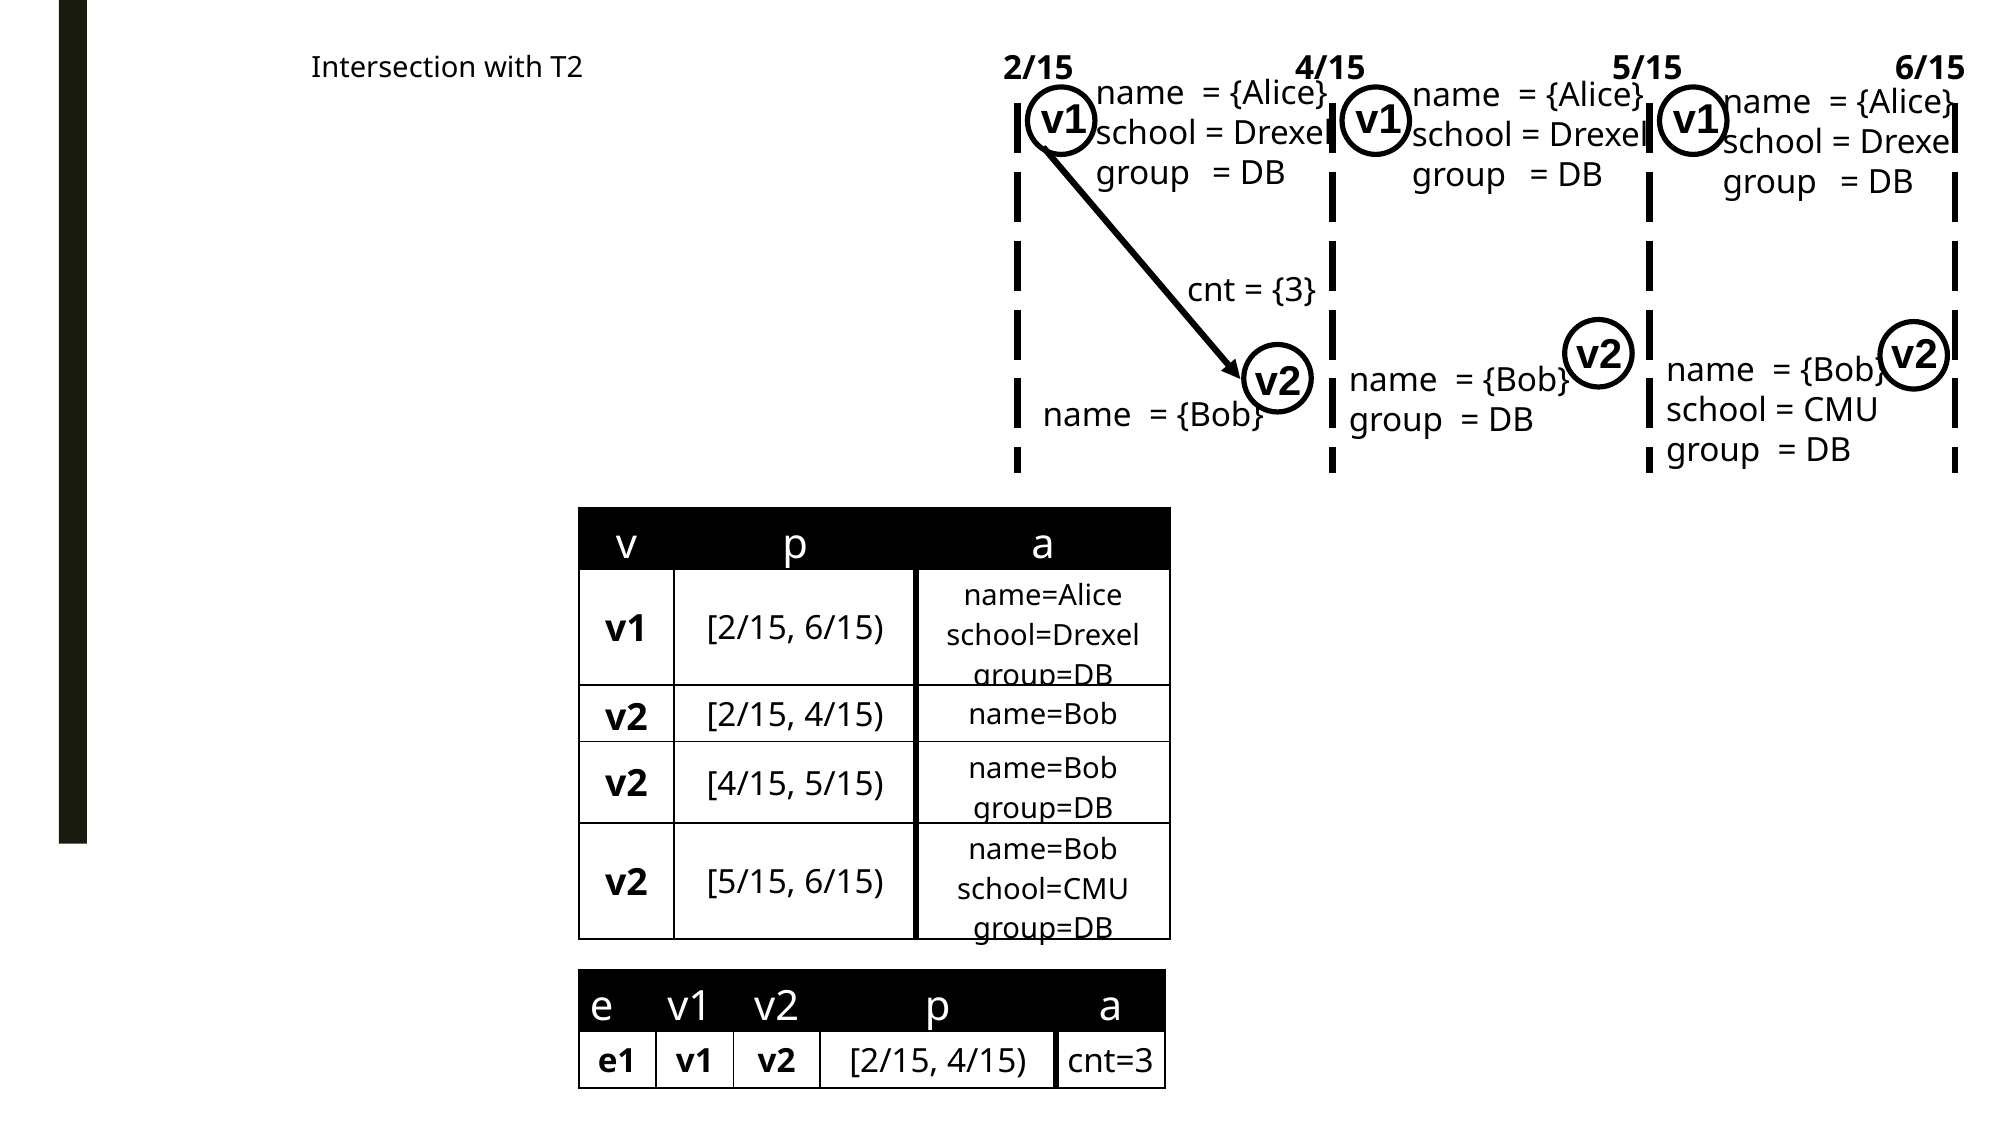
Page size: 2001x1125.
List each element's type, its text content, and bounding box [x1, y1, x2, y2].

table_cell v2 [580, 742, 673, 822]
table_cell v2 [580, 824, 673, 938]
table_cell v1 [657, 1032, 733, 1087]
table_header e [580, 971, 656, 1031]
table_header p [820, 971, 1056, 1031]
table_header v2 [734, 971, 820, 1031]
table_header a [916, 509, 1169, 568]
table_cell [2/15, 4/15) [821, 1032, 1053, 1087]
table_cell [5/15, 6/15) [675, 824, 913, 938]
table_header a [1056, 971, 1164, 1031]
table_header v [580, 509, 674, 568]
table_cell name=Bob group=DB [919, 742, 1169, 822]
table_header p [674, 509, 916, 568]
table_cell v2 [580, 686, 673, 741]
text_box Intersection with T2 [296, 40, 599, 91]
table_cell [2/15, 6/15) [675, 570, 913, 684]
table_cell e1 [580, 1032, 655, 1087]
table_cell [2/15, 4/15) [675, 686, 913, 741]
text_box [990, 40, 1979, 475]
table_cell name=Bob [919, 686, 1169, 741]
table_cell [4/15, 5/15) [675, 742, 913, 822]
table_cell v2 [734, 1032, 819, 1087]
table_cell v1 [580, 570, 673, 684]
table_cell cnt=3 [1059, 1032, 1164, 1087]
table_header v1 [656, 971, 734, 1031]
table_cell name=Bob school=CMU group=DB [919, 824, 1169, 938]
table_cell name=Alice school=Drexel group=DB [919, 570, 1169, 684]
